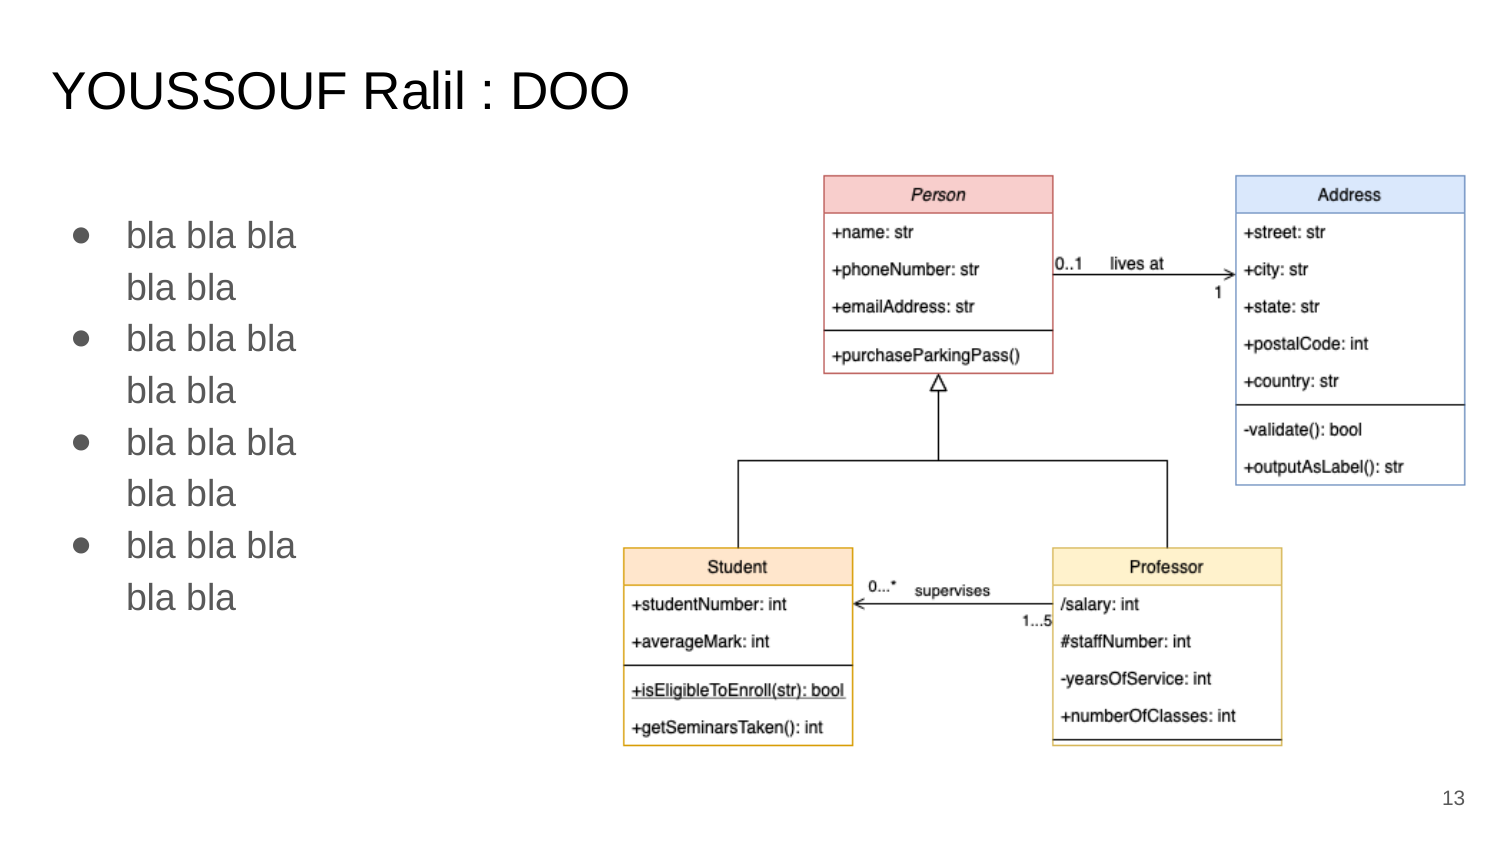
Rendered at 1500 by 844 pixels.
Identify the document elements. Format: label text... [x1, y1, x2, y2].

picture [609, 161, 1480, 766]
list bla bla bla bla bla bla bla bla bla bla bla bla bla bla bla bla bla bla bla bla [51, 189, 604, 750]
title YOUSSOUF Ralil : DOO [51, 41, 1449, 136]
slide_number <numéro> [1389, 771, 1480, 830]
